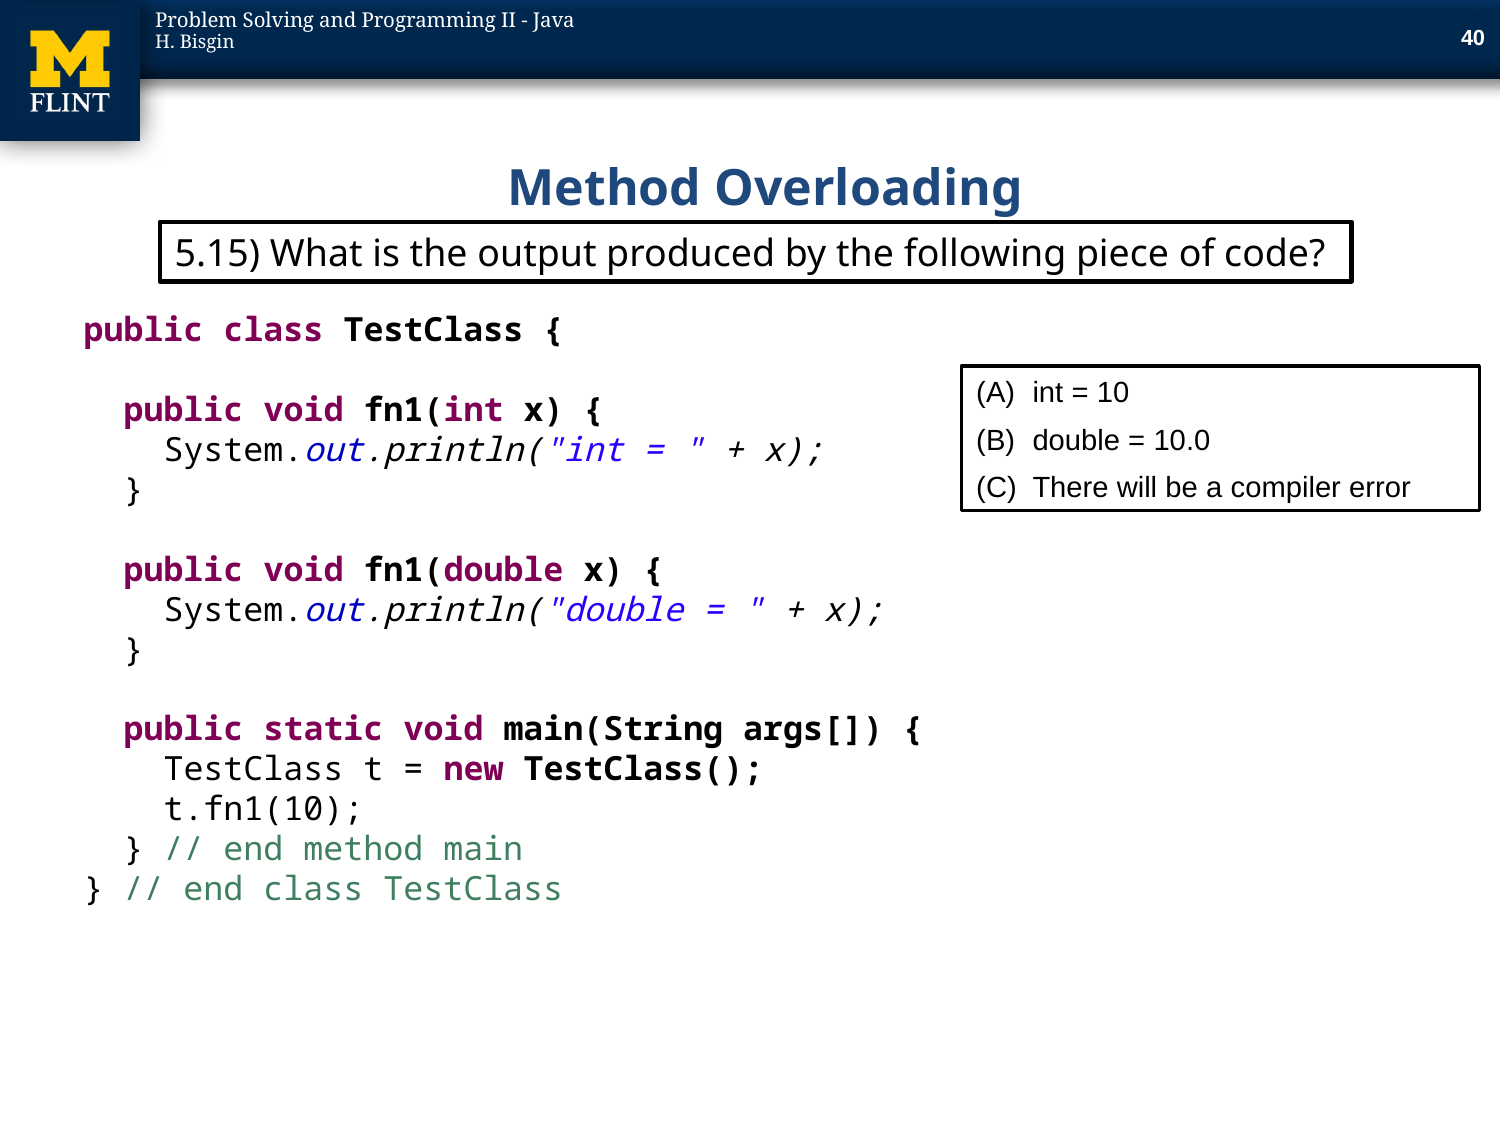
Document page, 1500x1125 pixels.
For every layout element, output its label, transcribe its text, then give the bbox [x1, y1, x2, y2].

picture [0, 0, 1500, 1122]
text_box int = 10 double = 10.0 There will be a compiler error [961, 365, 1480, 511]
slide_number 40 [1149, 6, 1500, 67]
title Method Overloading [73, 109, 1457, 263]
text_box 5.15) What is the output produced by the following piece of code? [159, 221, 1352, 282]
text_box public class TestClass { public void fn1(int x) { System.out.println("int = " + x); } public void fn1(double x) { System.out.println("double = " + x); } public static void main(String args[]) { TestClass t = new TestClass(); t.fn1(10); } // end method main } // end class TestClass [68, 300, 939, 915]
